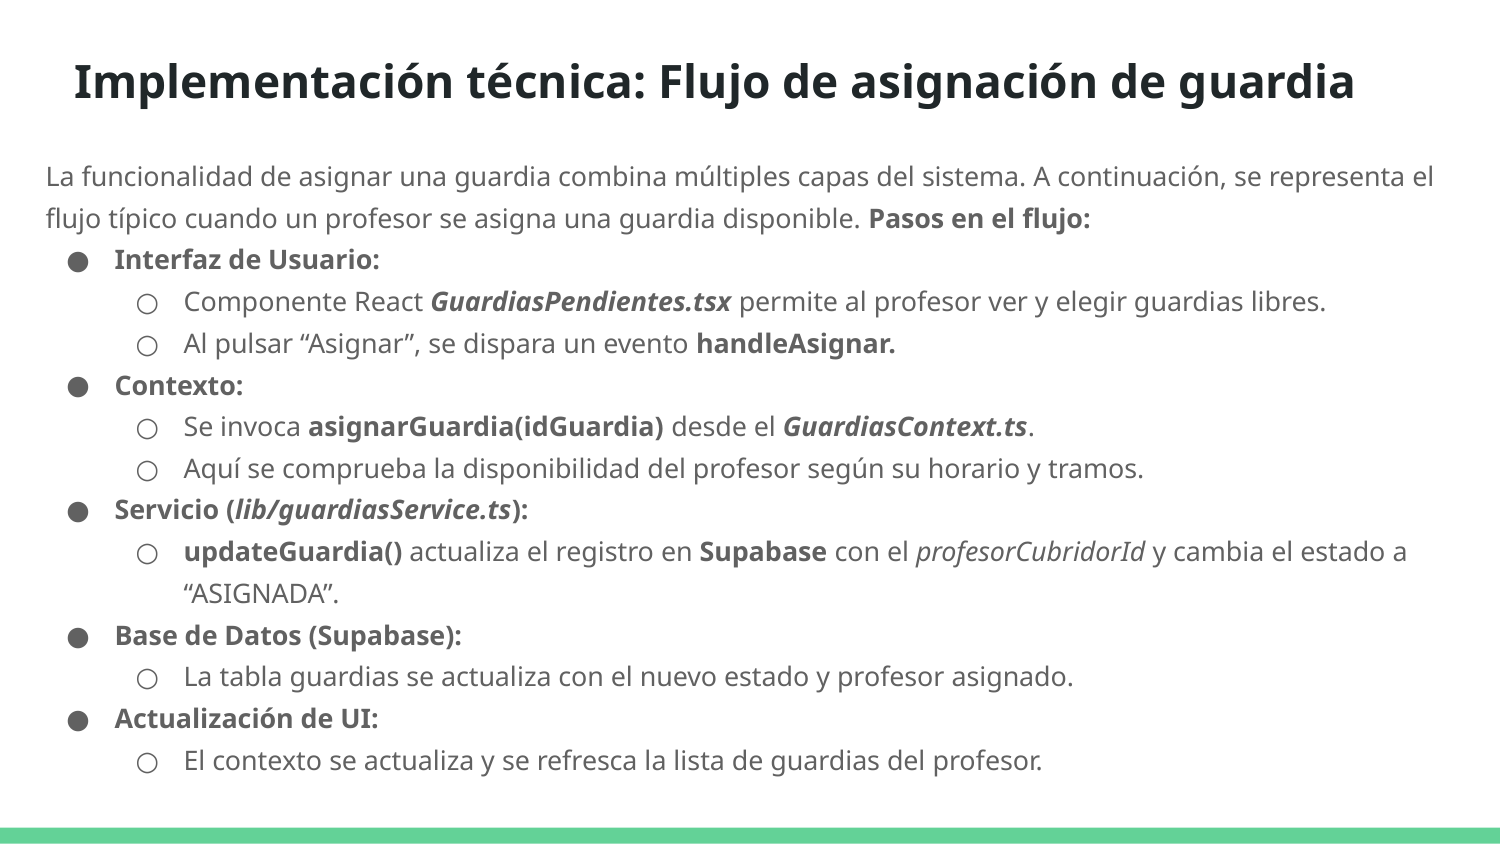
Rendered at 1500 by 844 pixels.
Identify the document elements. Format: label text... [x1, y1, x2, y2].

list La funcionalidad de asignar una guardia combina múltiples capas del sistema. A continuación, se representa el flujo típico cuando un profesor se asigna una guardia disponible. Pasos en el flujo: Interfaz de Usuario: Componente React GuardiasPendientes.tsx permite al profesor ver y elegir guardias libres. Al pulsar “Asignar”, se dispara un evento handleAsignar. Contexto: Se invoca asignarGuardia(idGuardia) desde el GuardiasContext.ts. Aquí se comprueba la disponibilidad del profesor según su horario y tramos. Servicio (lib/guardiasService.ts): updateGuardia() actualiza el registro en Supabase con el profesorCubridorId y cambia el estado a “ASIGNADA”. Base de Datos (Supabase): La tabla guardias se actualiza con el nuevo estado y profesor asignado. Actualización de UI: El contexto se actualiza y se refresca la lista de guardias del profesor. [30, 137, 1467, 803]
title Implementación técnica: Flujo de asignación de guardia [59, 33, 1458, 128]
